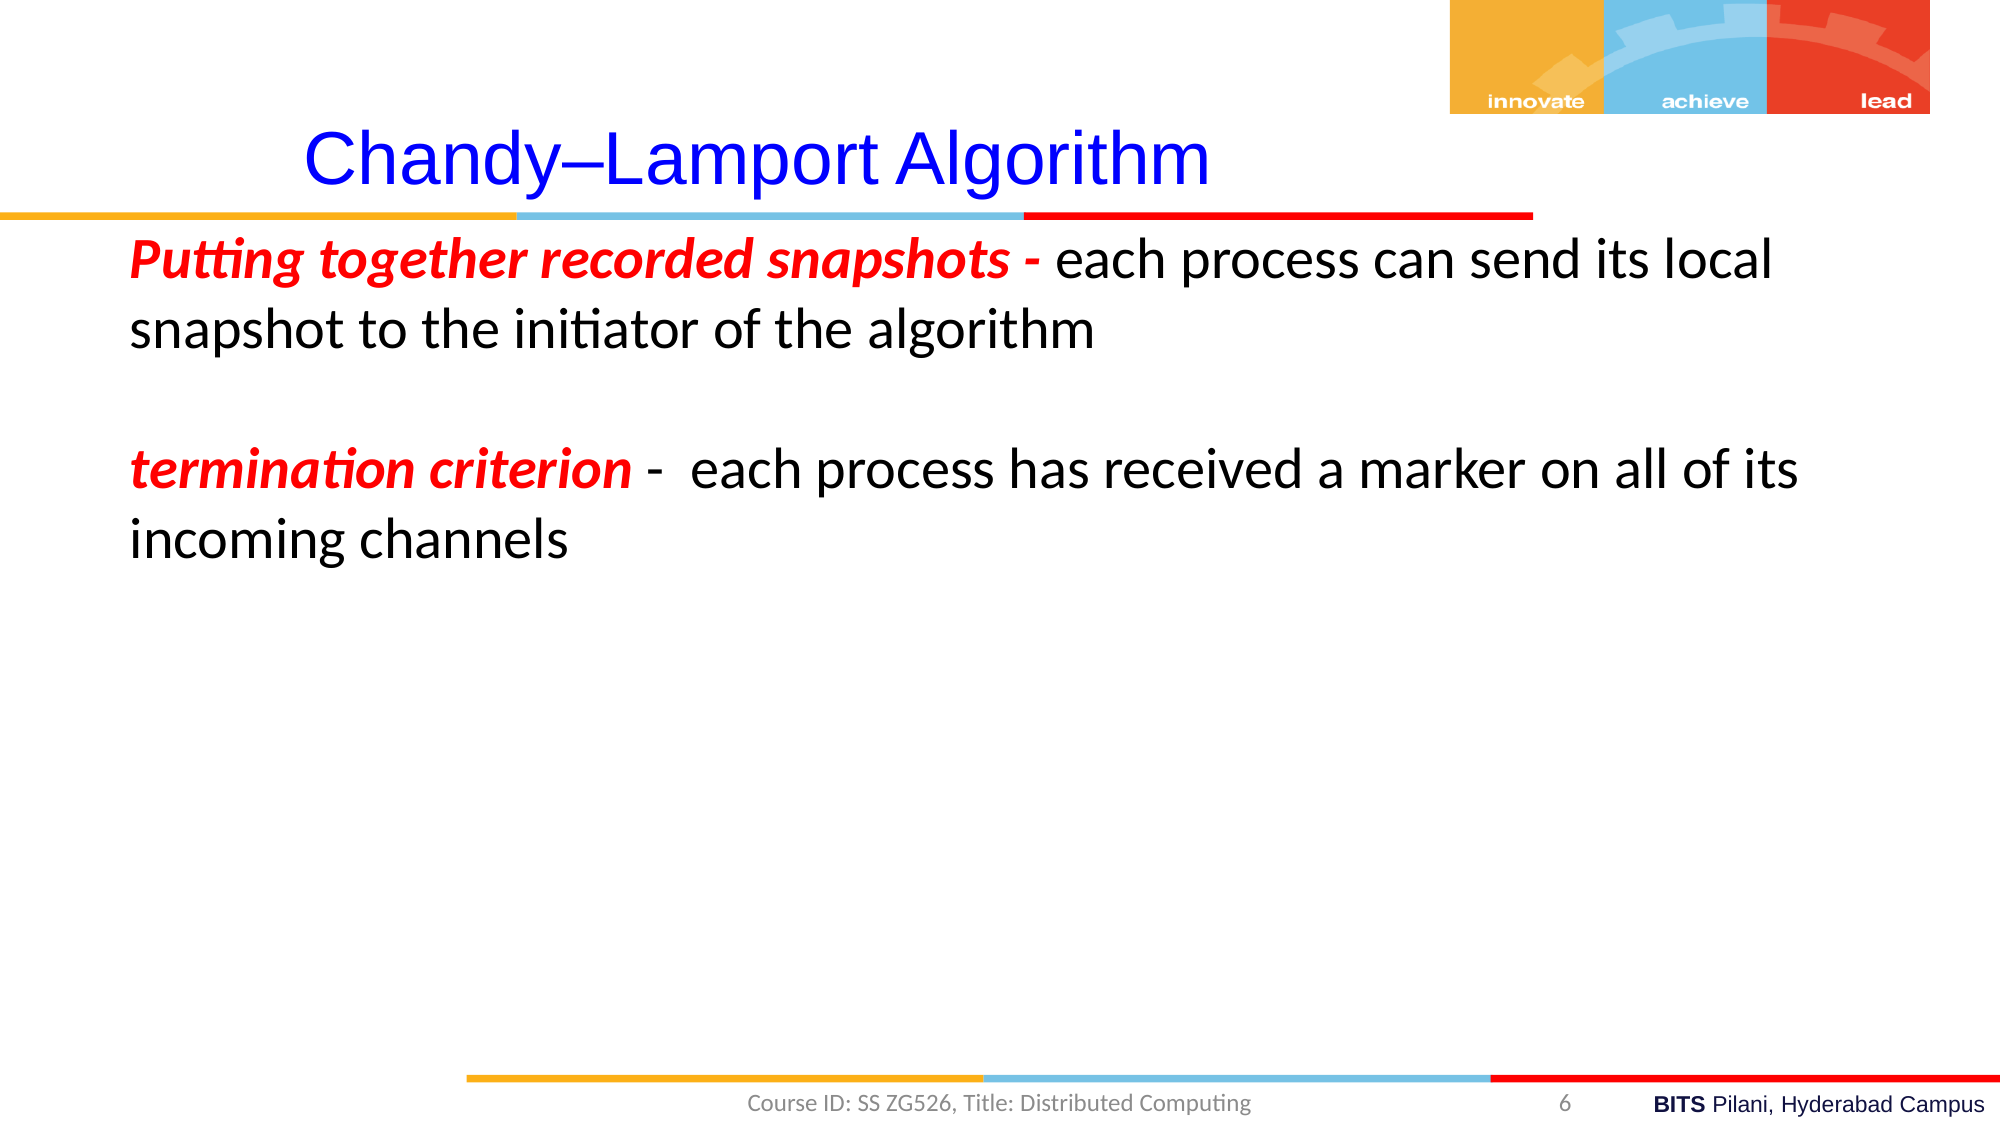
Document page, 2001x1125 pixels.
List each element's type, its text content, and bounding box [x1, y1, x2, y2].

list Chandy–Lamport Algorithm [66, 60, 1450, 212]
footer Course ID: SS ZG526, Title: Distributed Computing [662, 1071, 1338, 1125]
picture [1449, 0, 1930, 114]
slide_number 6 [1383, 1071, 1587, 1125]
text_box Putting together recorded snapshots - each process can send its local snapshot to the initiator of the algorithm termination criterion - each process has received a marker on all of its incoming channels [40, 212, 1906, 648]
